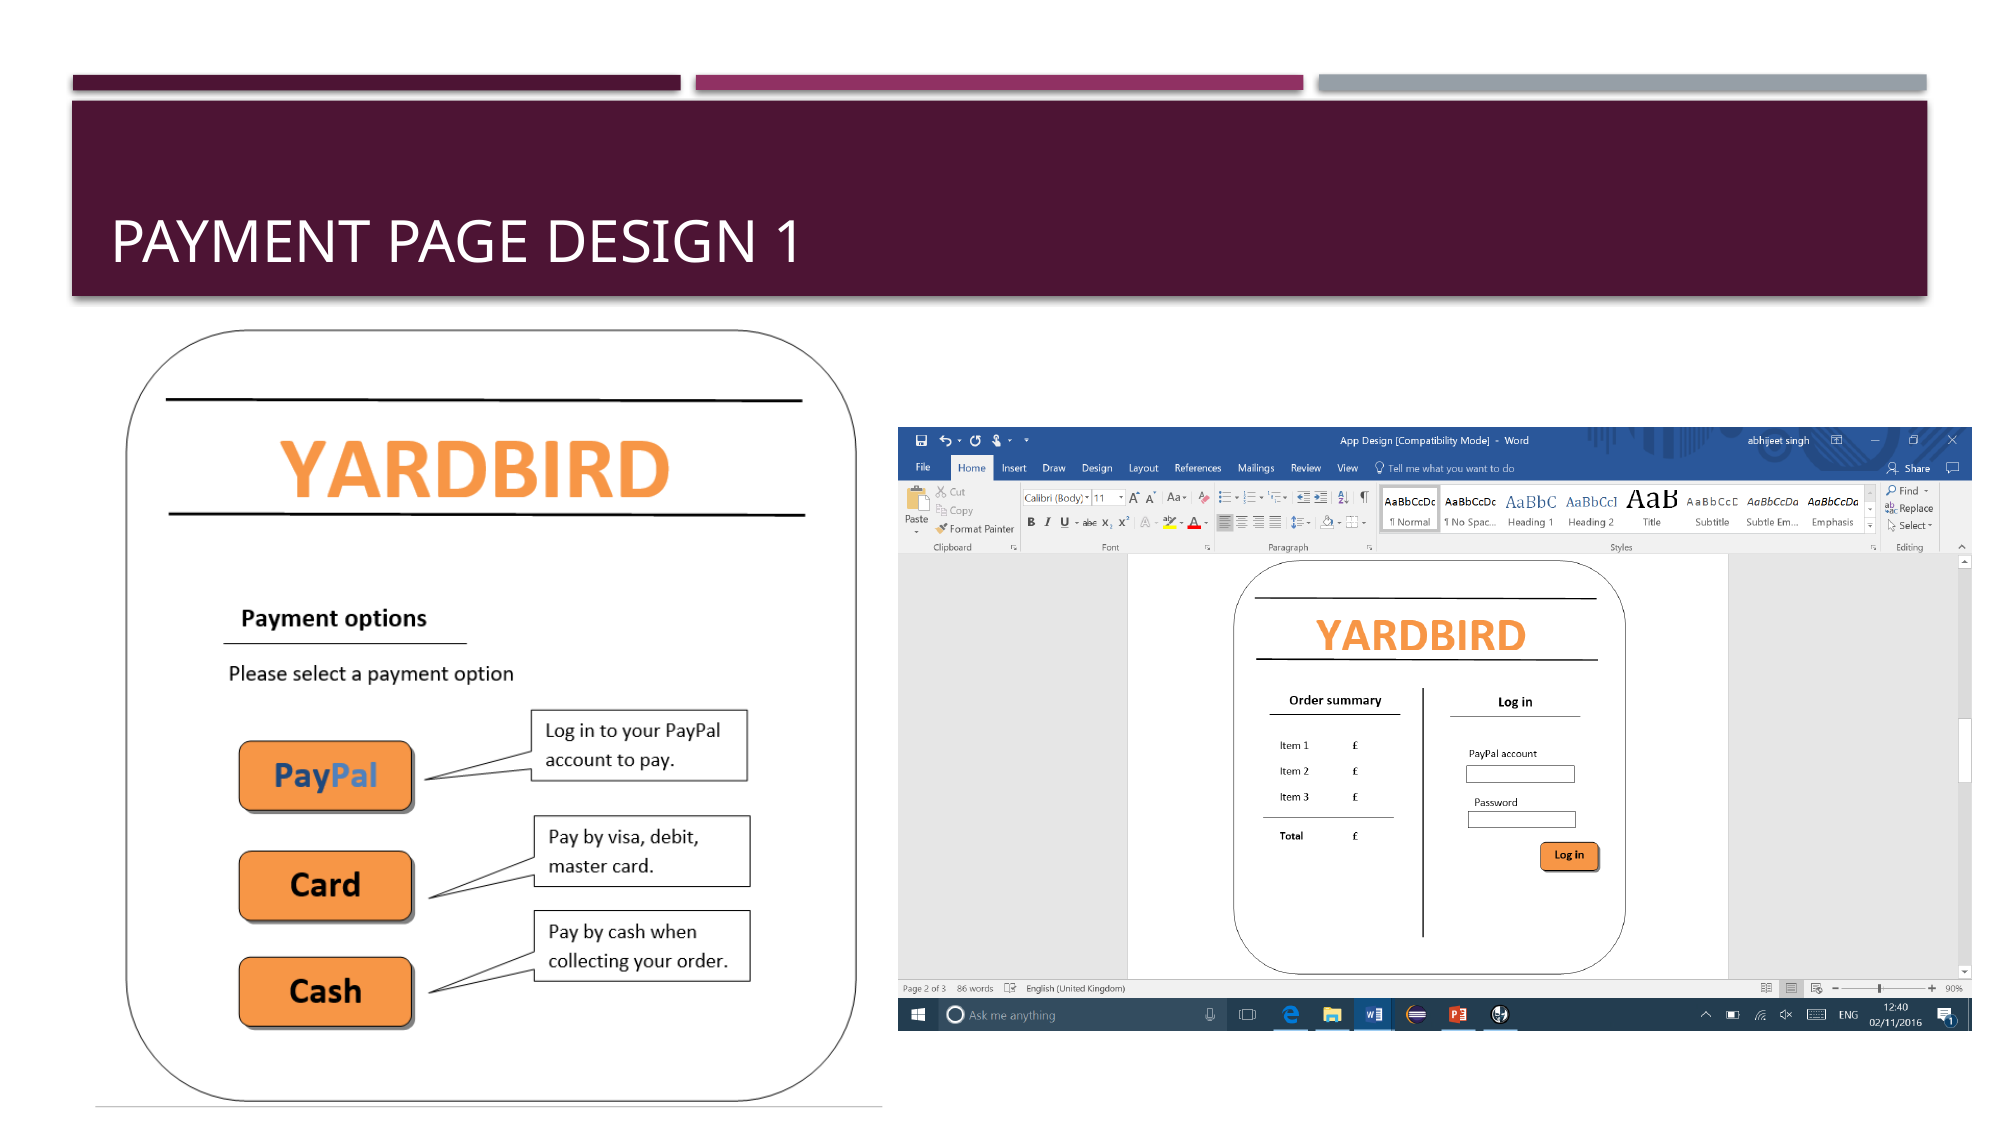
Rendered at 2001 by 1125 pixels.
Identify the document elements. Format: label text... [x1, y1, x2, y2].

picture [94, 320, 883, 1109]
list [897, 426, 1972, 1032]
title Payment page Design 1 [95, 115, 1905, 282]
